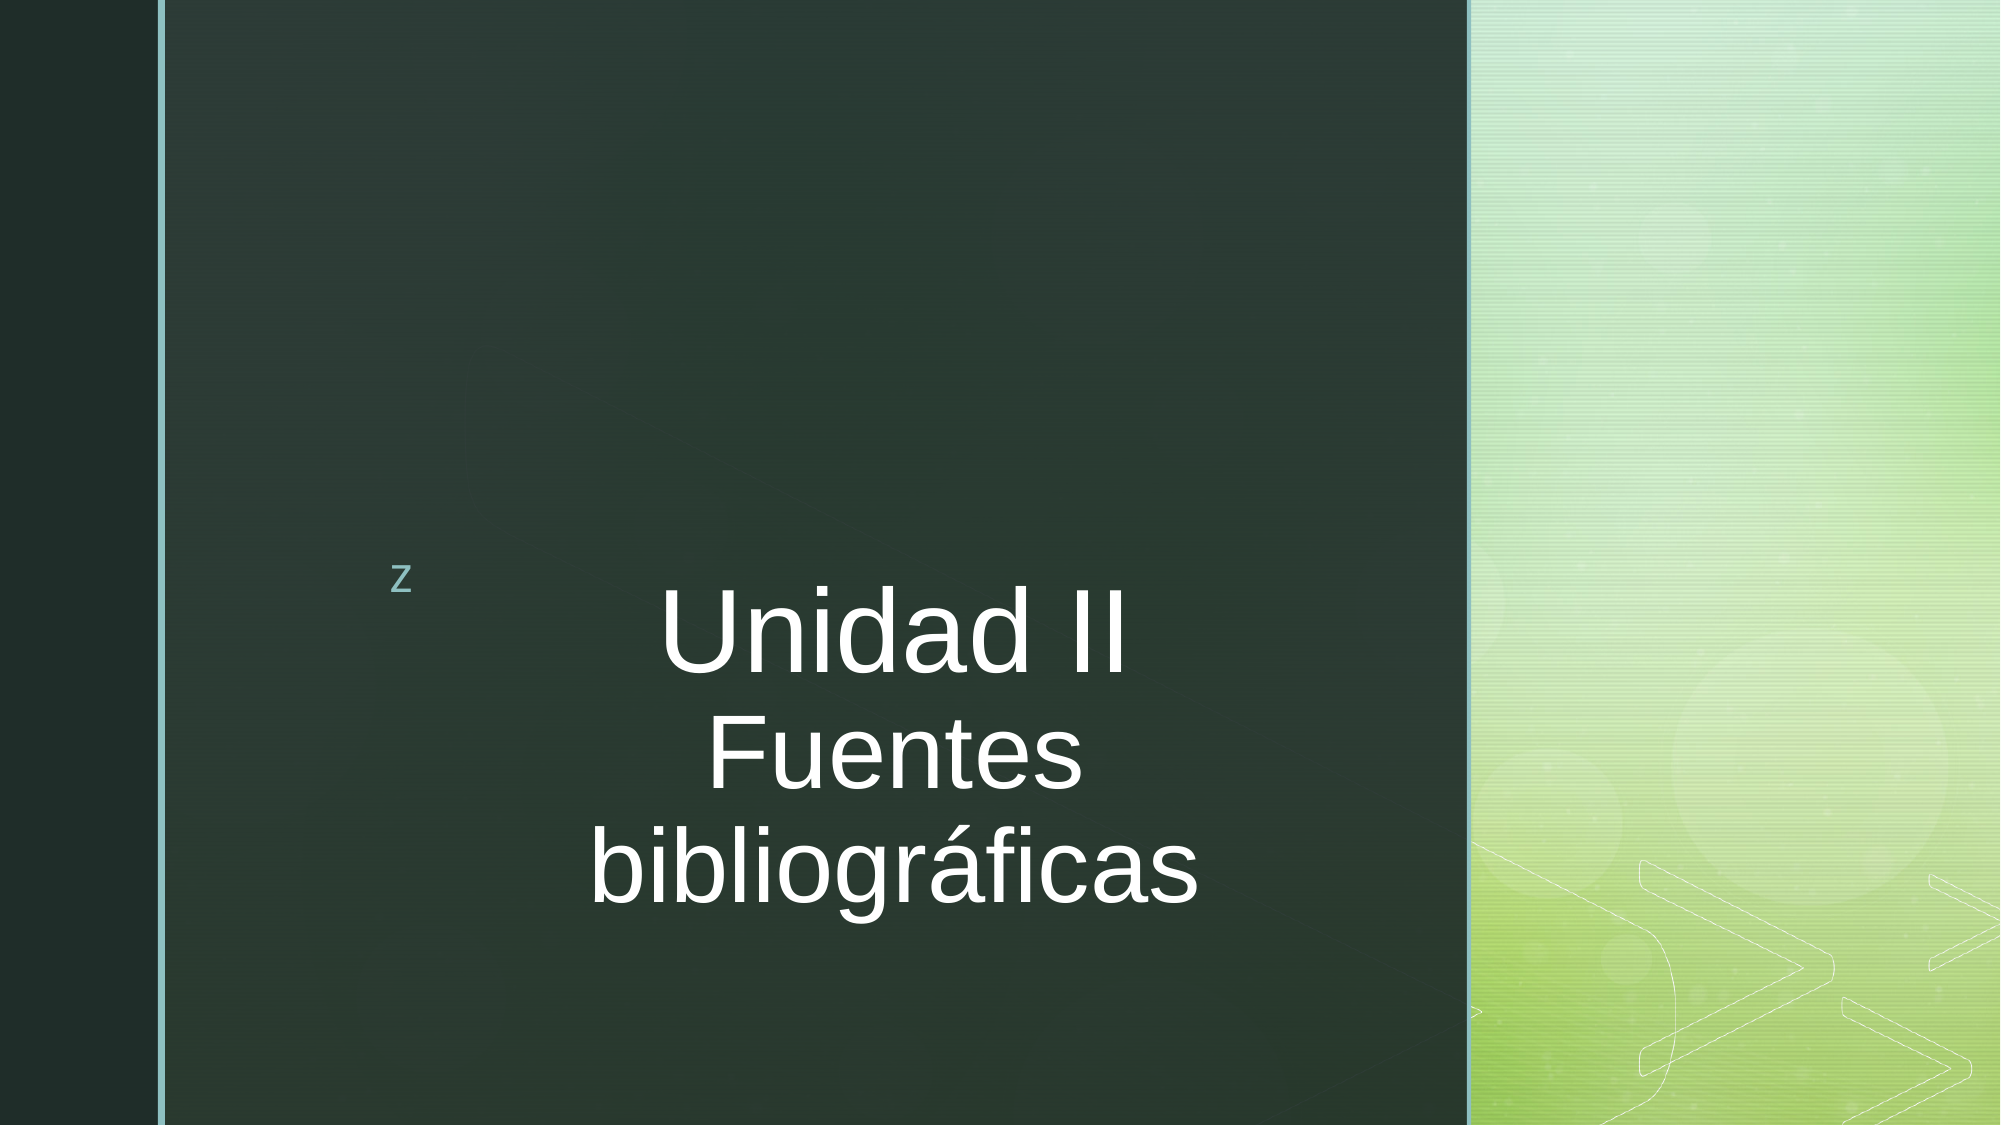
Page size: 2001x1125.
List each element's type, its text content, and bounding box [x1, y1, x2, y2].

title Unidad II Fuentes bibliográficas [386, 562, 1405, 935]
picture [1472, 0, 2001, 1125]
